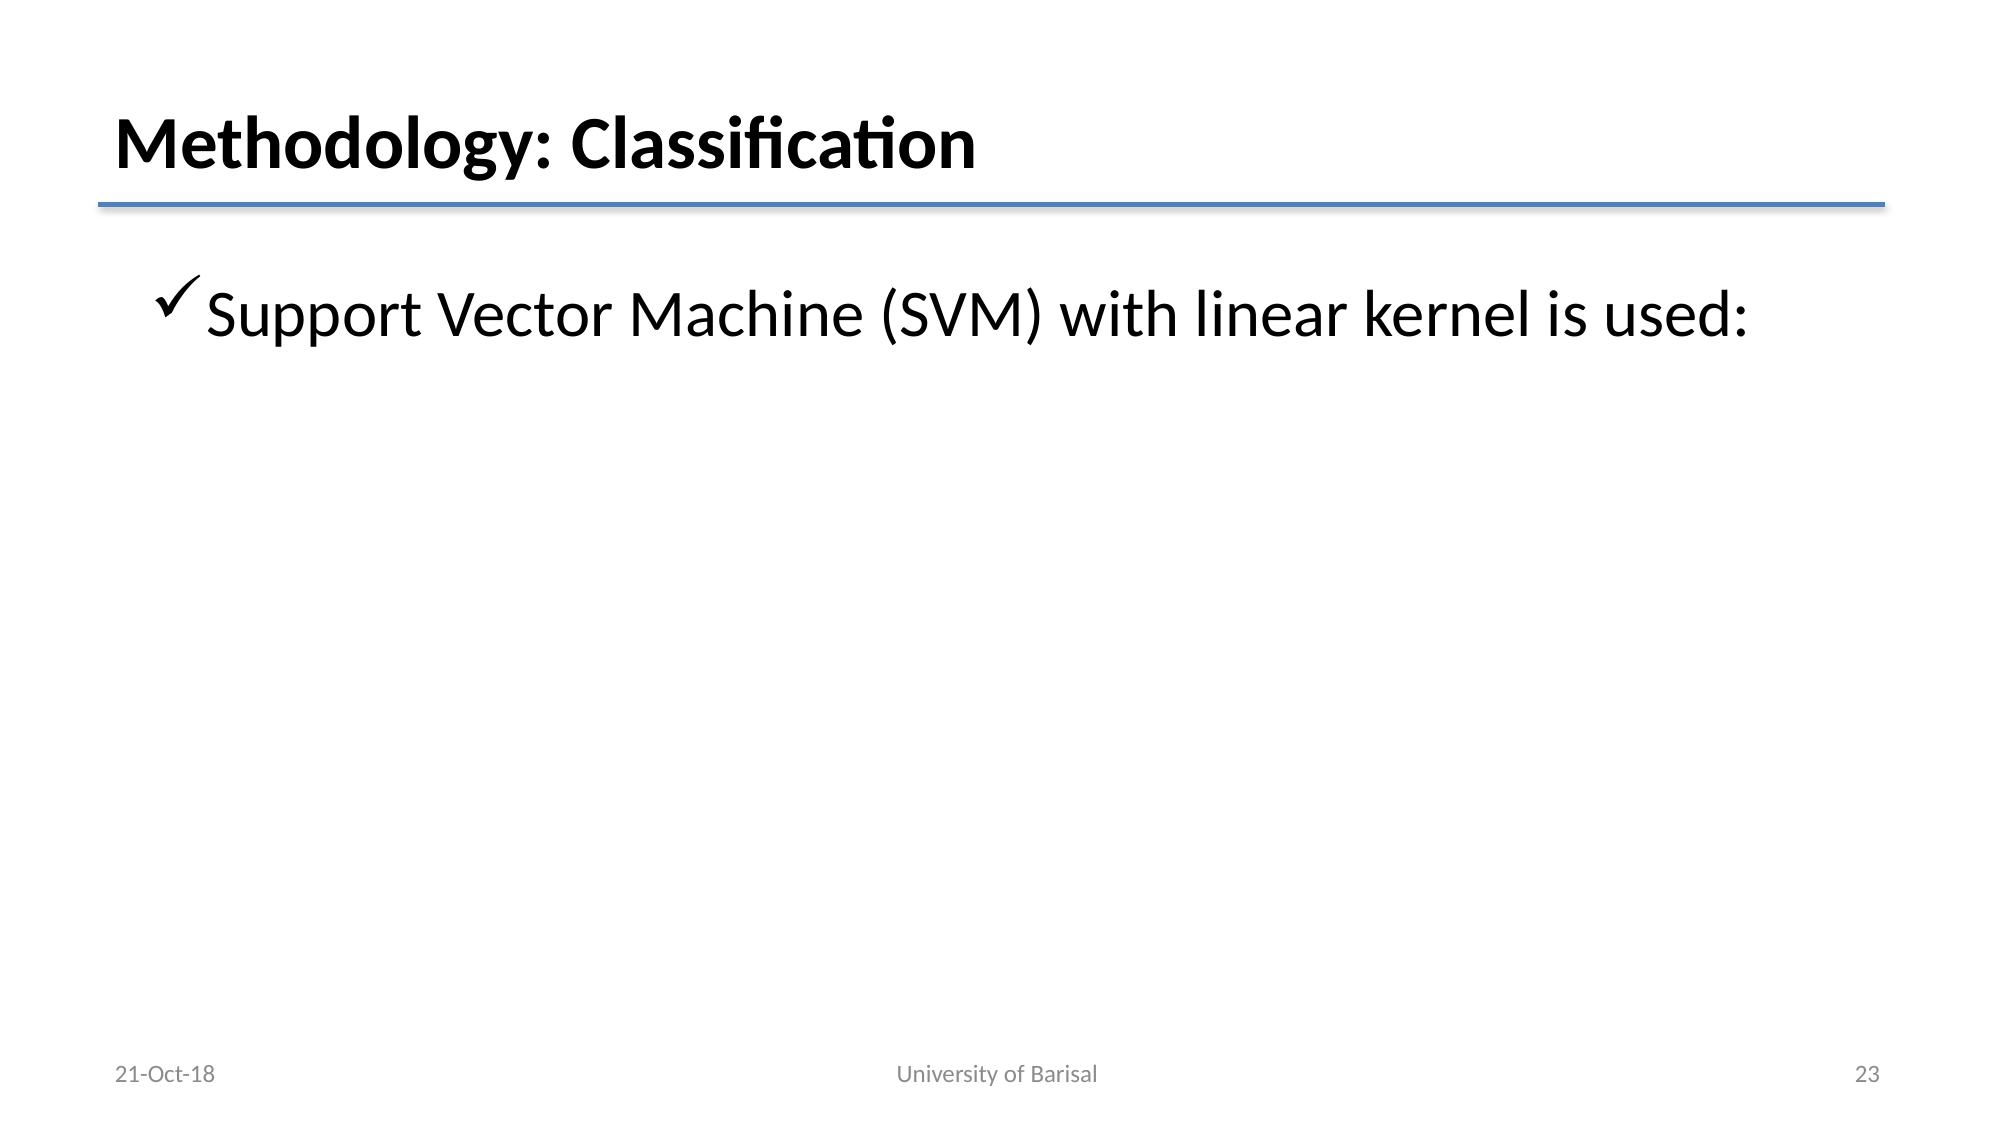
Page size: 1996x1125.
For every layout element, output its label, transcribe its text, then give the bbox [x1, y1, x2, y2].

slide_number 21-Oct-18 [99, 1042, 566, 1103]
slide_number 23 [1429, 1042, 1896, 1103]
footer University of Barisal [681, 1042, 1314, 1103]
title Methodology: Classification [99, 45, 1896, 233]
list Support Vector Machine (SVM) with linear kernel is used: [135, 262, 1860, 1005]
